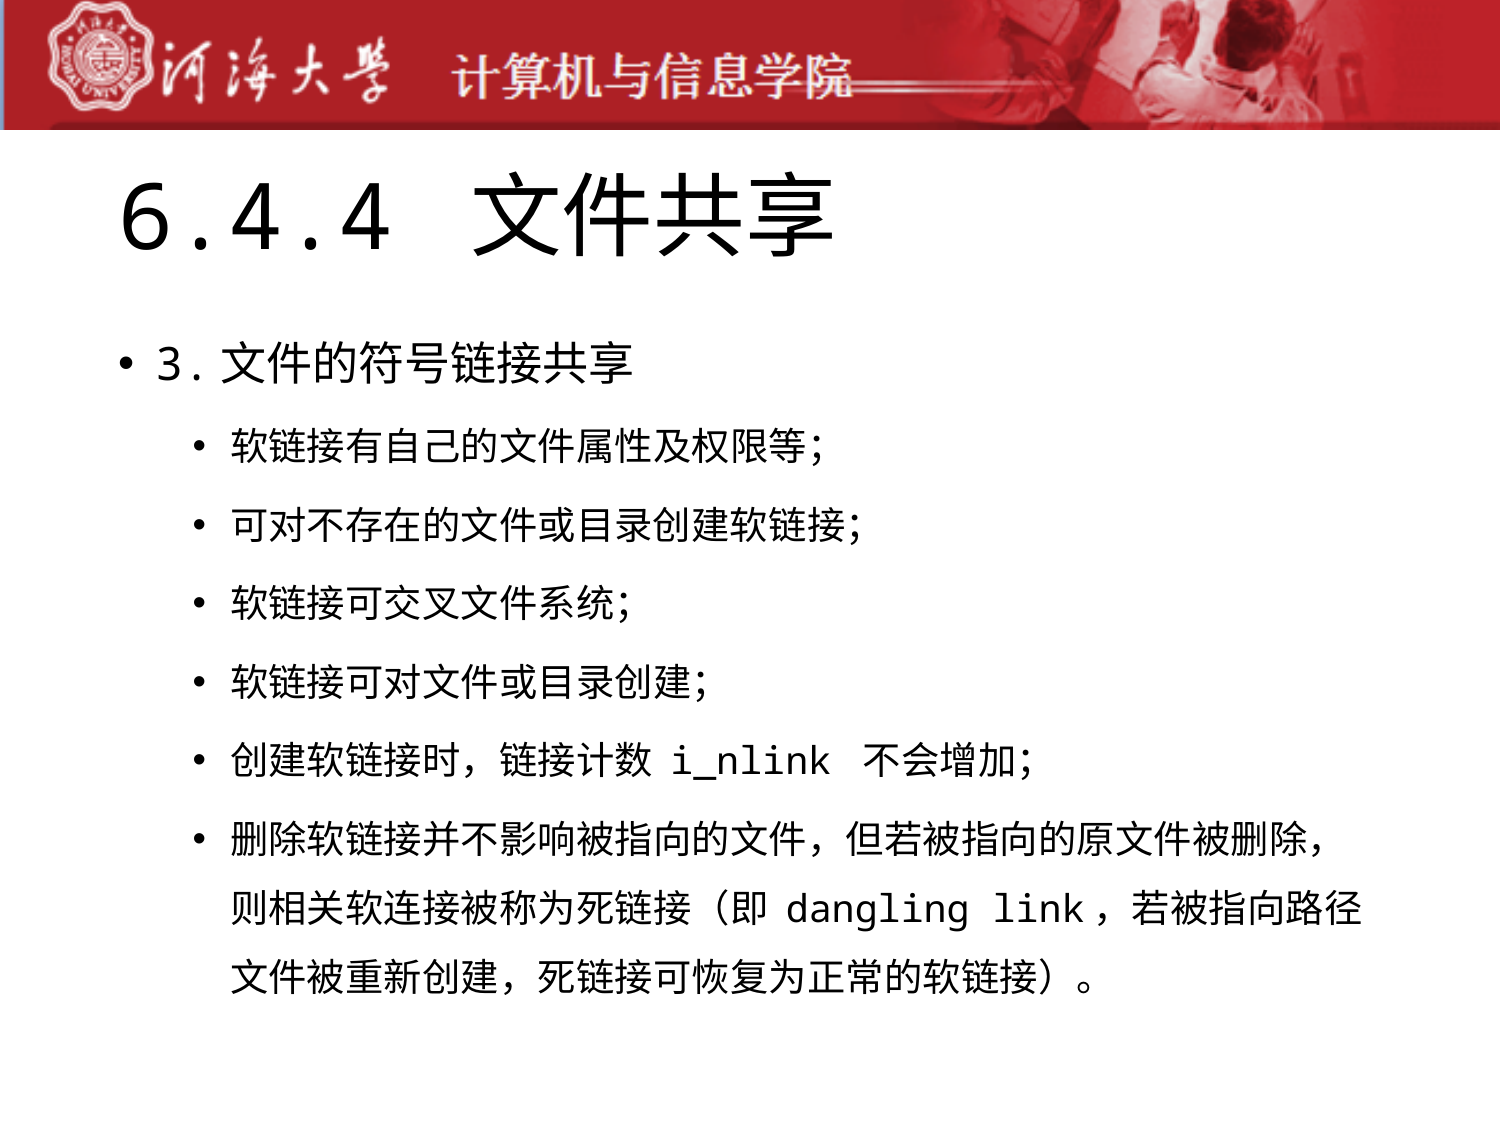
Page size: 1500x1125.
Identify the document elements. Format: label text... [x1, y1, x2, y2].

picture [0, 0, 1500, 130]
title 6.4.4 文件共享 [103, 59, 1397, 278]
list 3.文件的符号链接共享 软链接有自己的文件属性及权限等； 可对不存在的文件或目录创建软链接； 软链接可交叉文件系统； 软链接可对文件或目录创建； 创建软链接时，链接计数 i_nlink 不会增加； 删除软链接并不影响被指向的文件，但若被指向的原文件被删除，则相关软连接被称为死链接（即 dangling link，若被指向路径文件被重新创建，死链接可恢复为正常的软链接）。 [103, 299, 1397, 1014]
